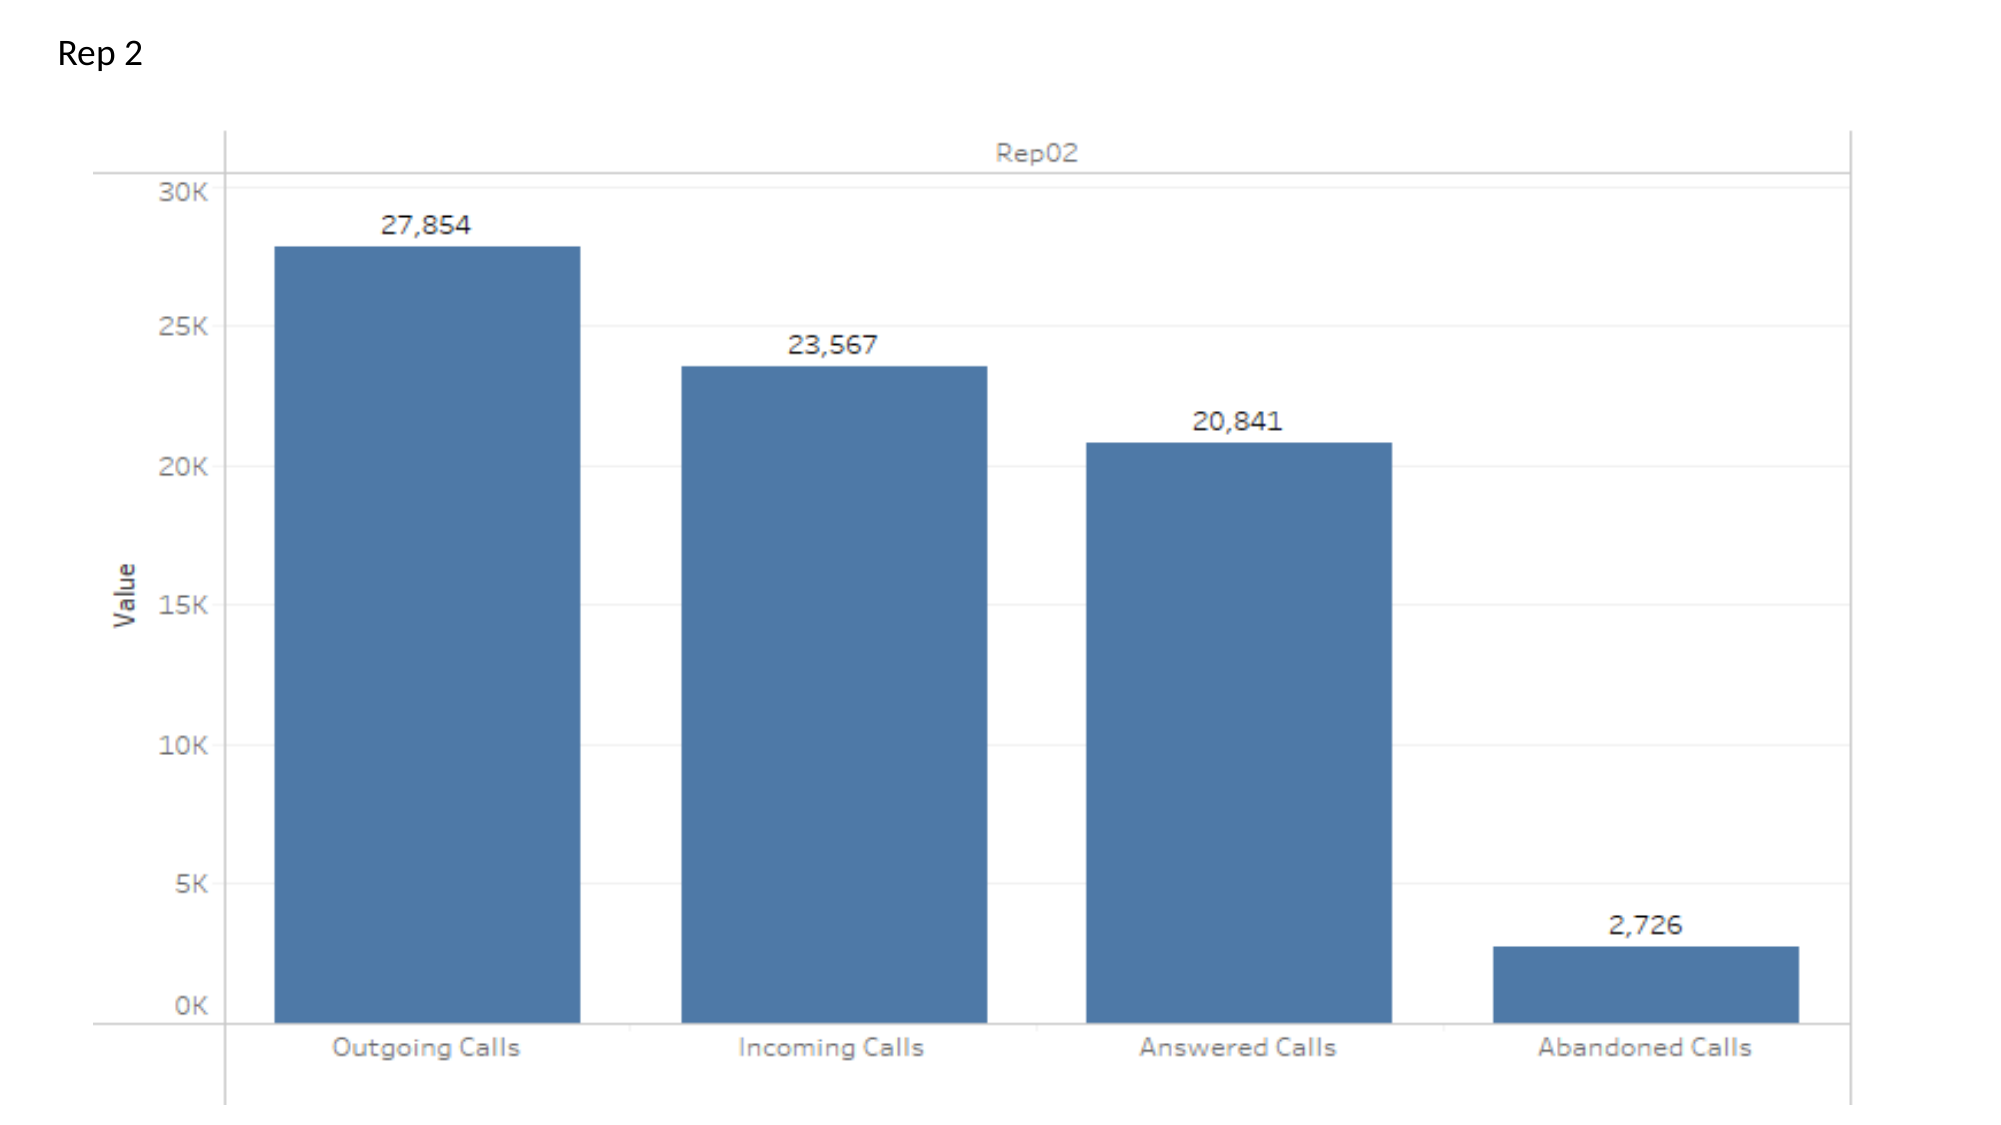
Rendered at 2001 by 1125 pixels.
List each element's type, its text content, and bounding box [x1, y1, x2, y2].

picture [93, 62, 1868, 1105]
text_box Rep 2 [42, 20, 537, 81]
